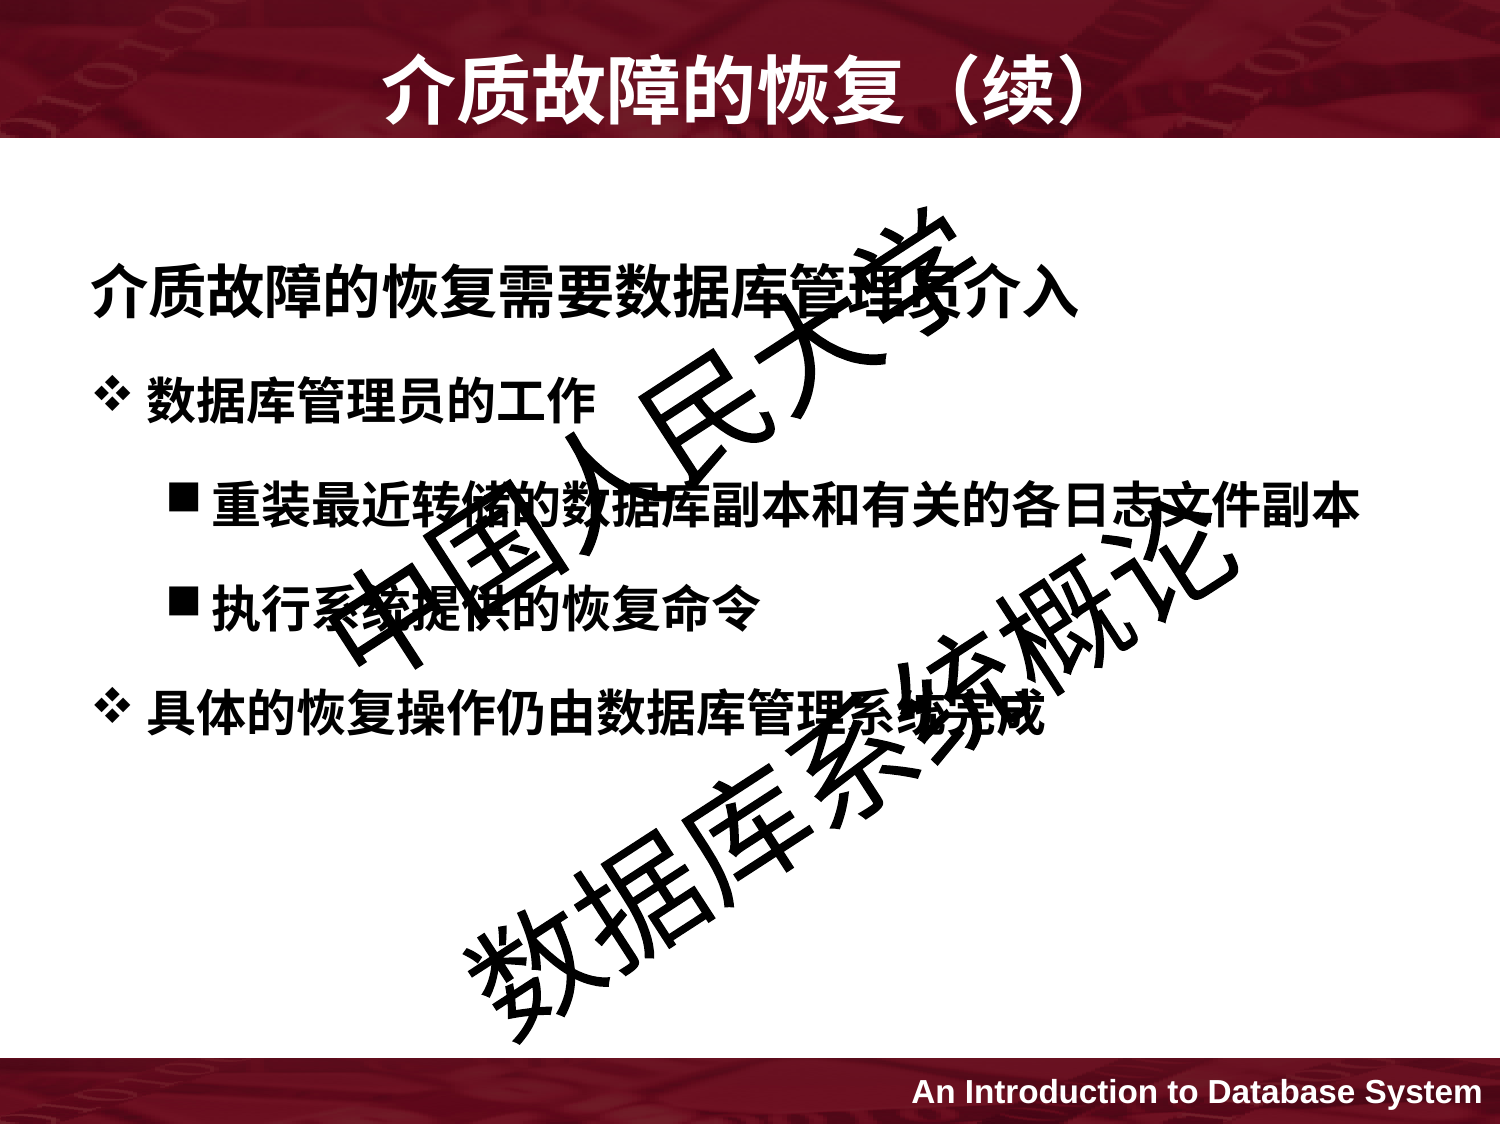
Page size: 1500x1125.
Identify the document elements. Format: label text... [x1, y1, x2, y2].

title 介质故障的恢复（续） [149, 41, 1363, 135]
text_box [856, 1046, 1447, 1100]
picture [0, 1058, 1500, 1124]
list 介质故障的恢复需要数据库管理员介入 数据库管理员的工作 重装最近转储的数据库副本和有关的各日志文件副本 执行系统提供的恢复命令 具体的恢复操作仍由数据库管理系统完成 [74, 219, 1426, 1038]
picture [0, 0, 1500, 138]
